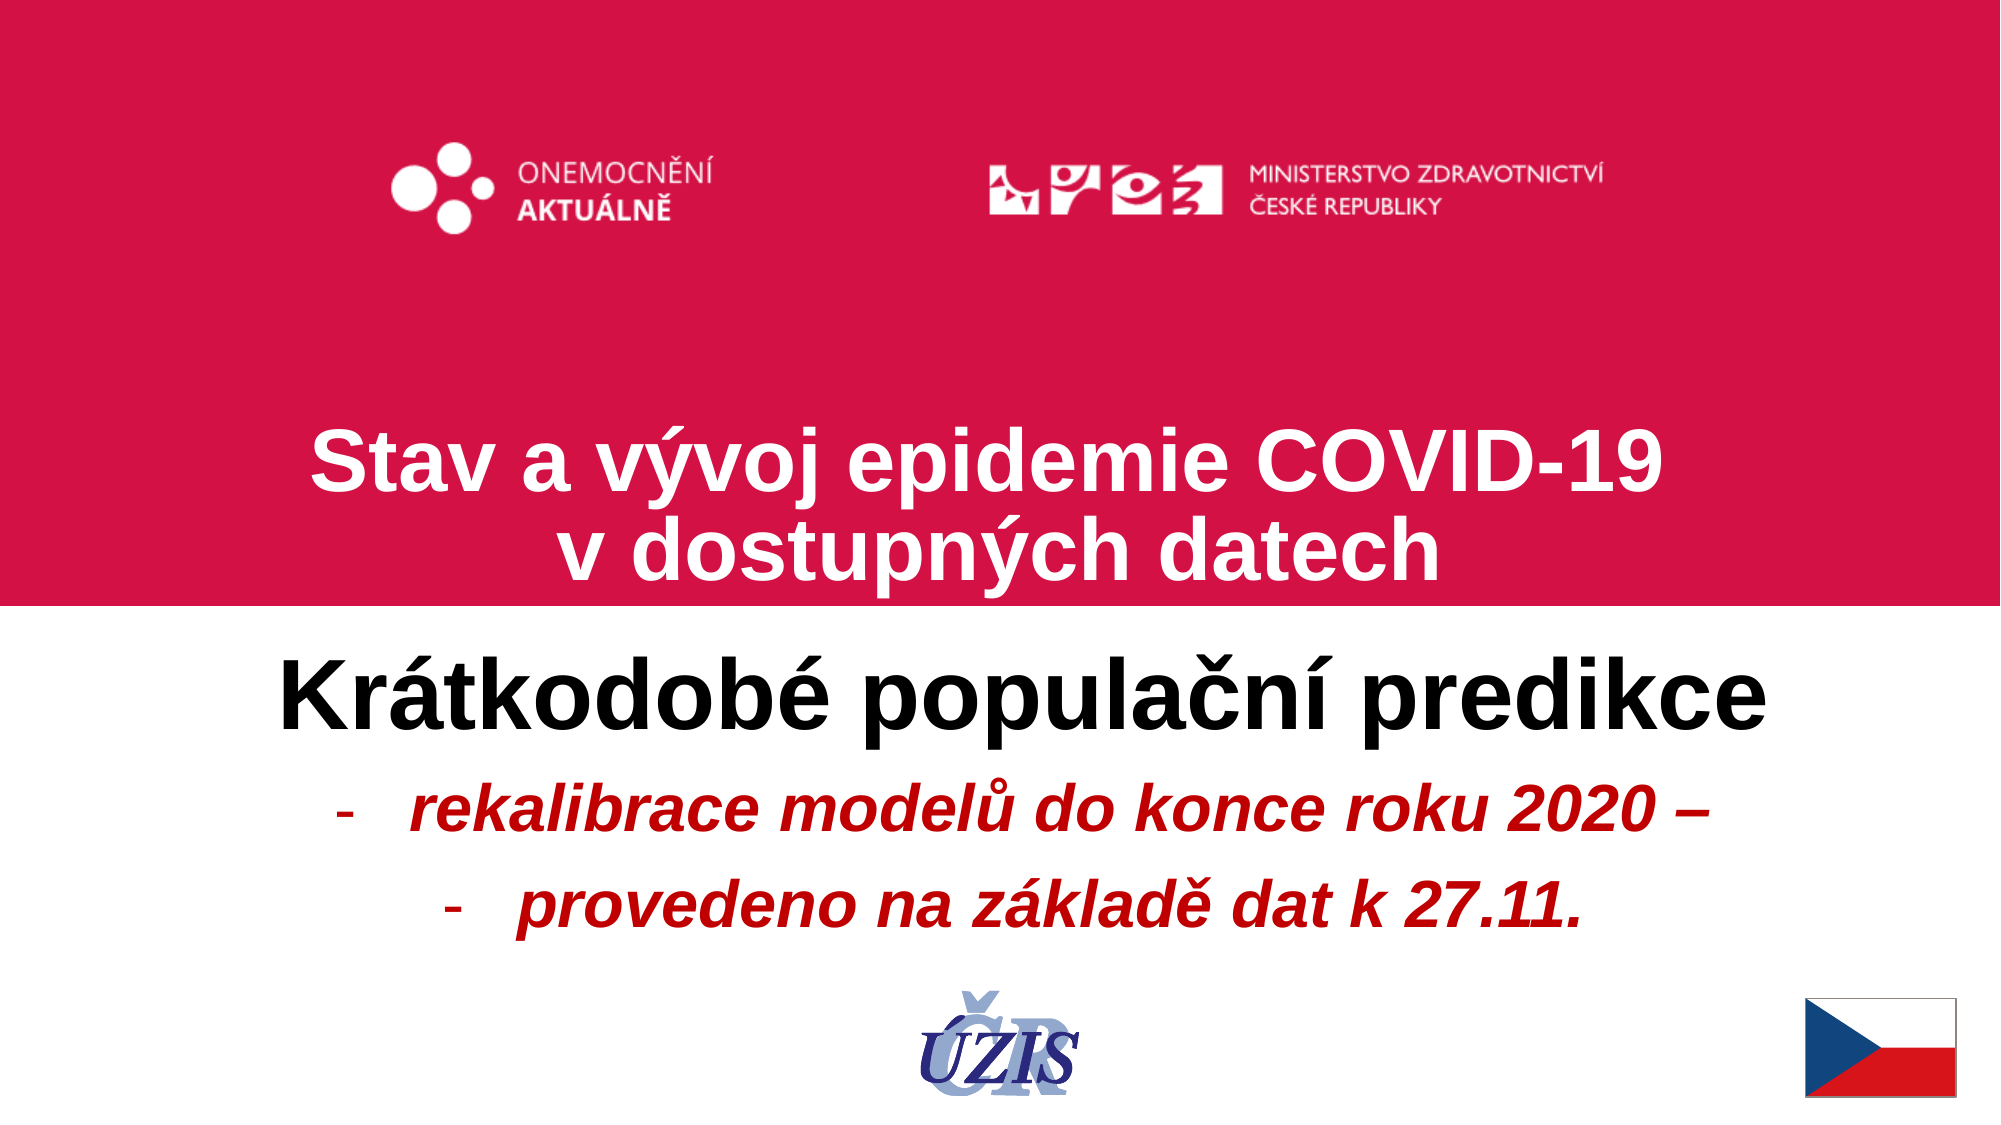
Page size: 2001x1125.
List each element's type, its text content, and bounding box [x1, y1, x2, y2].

title Stav a vývoj epidemie COVID-19 v dostupných datech [0, 410, 2000, 606]
subtitle Krátkodobé populační predikce rekalibrace modelů do konce roku 2020 – provedeno na základě dat k 27.11. [214, 605, 1833, 975]
picture [1804, 997, 1957, 1098]
